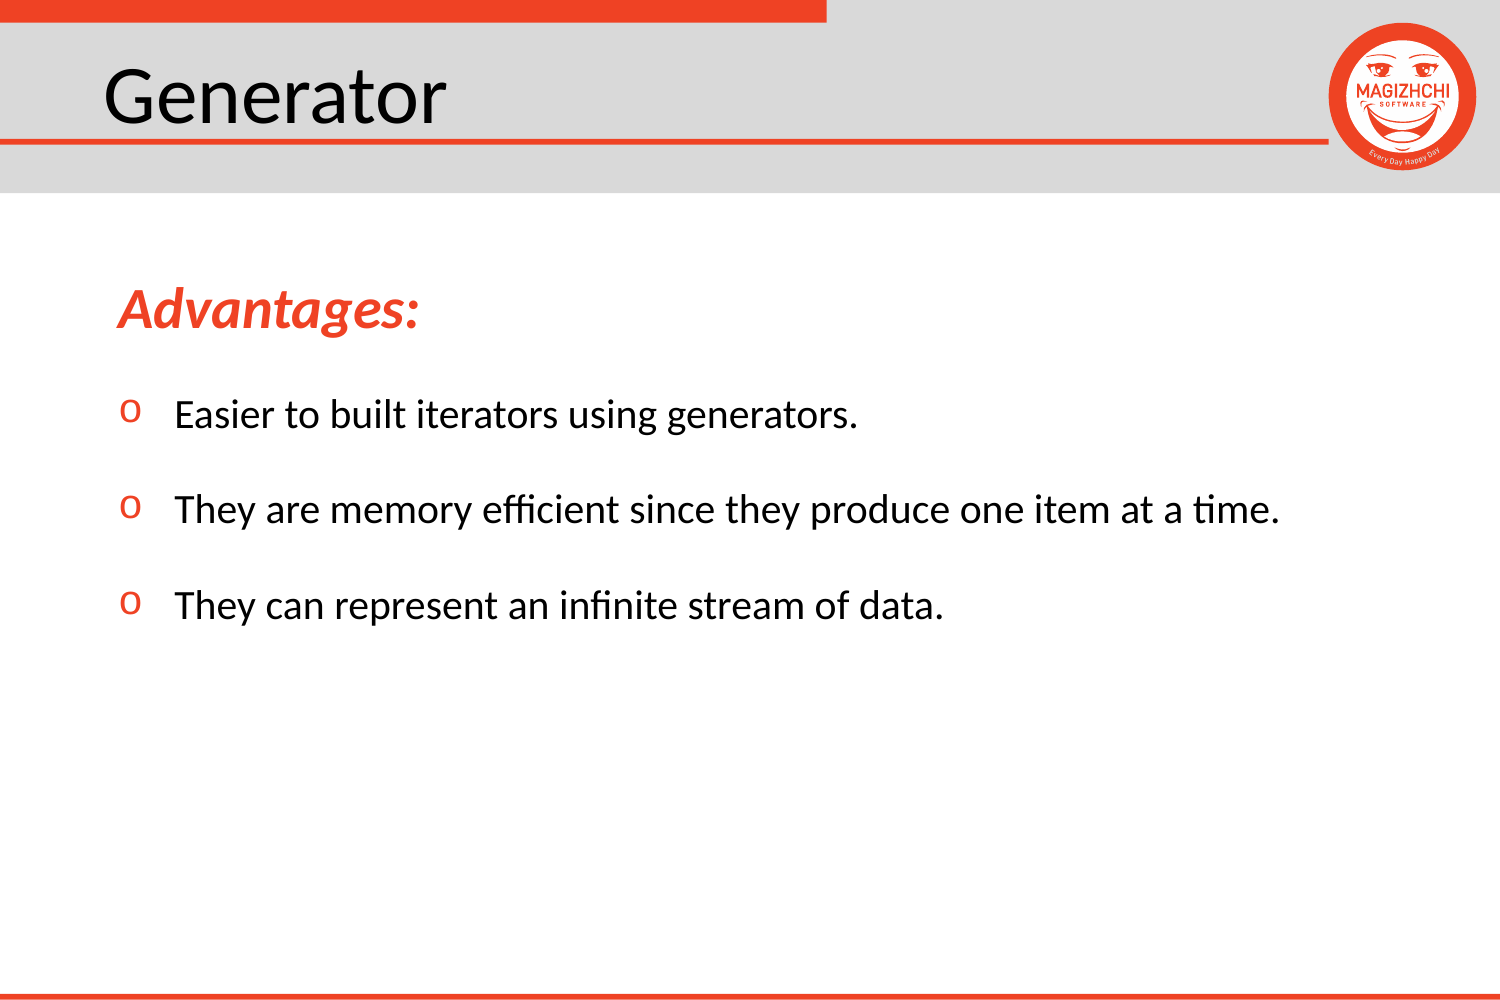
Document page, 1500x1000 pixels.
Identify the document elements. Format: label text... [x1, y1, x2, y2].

title Generator [88, 53, 1418, 140]
list Advantages: Easier to built iterators using generators. They are memory efficient since they produce one item at a time. They can represent an infinite stream of data. [103, 228, 1397, 863]
